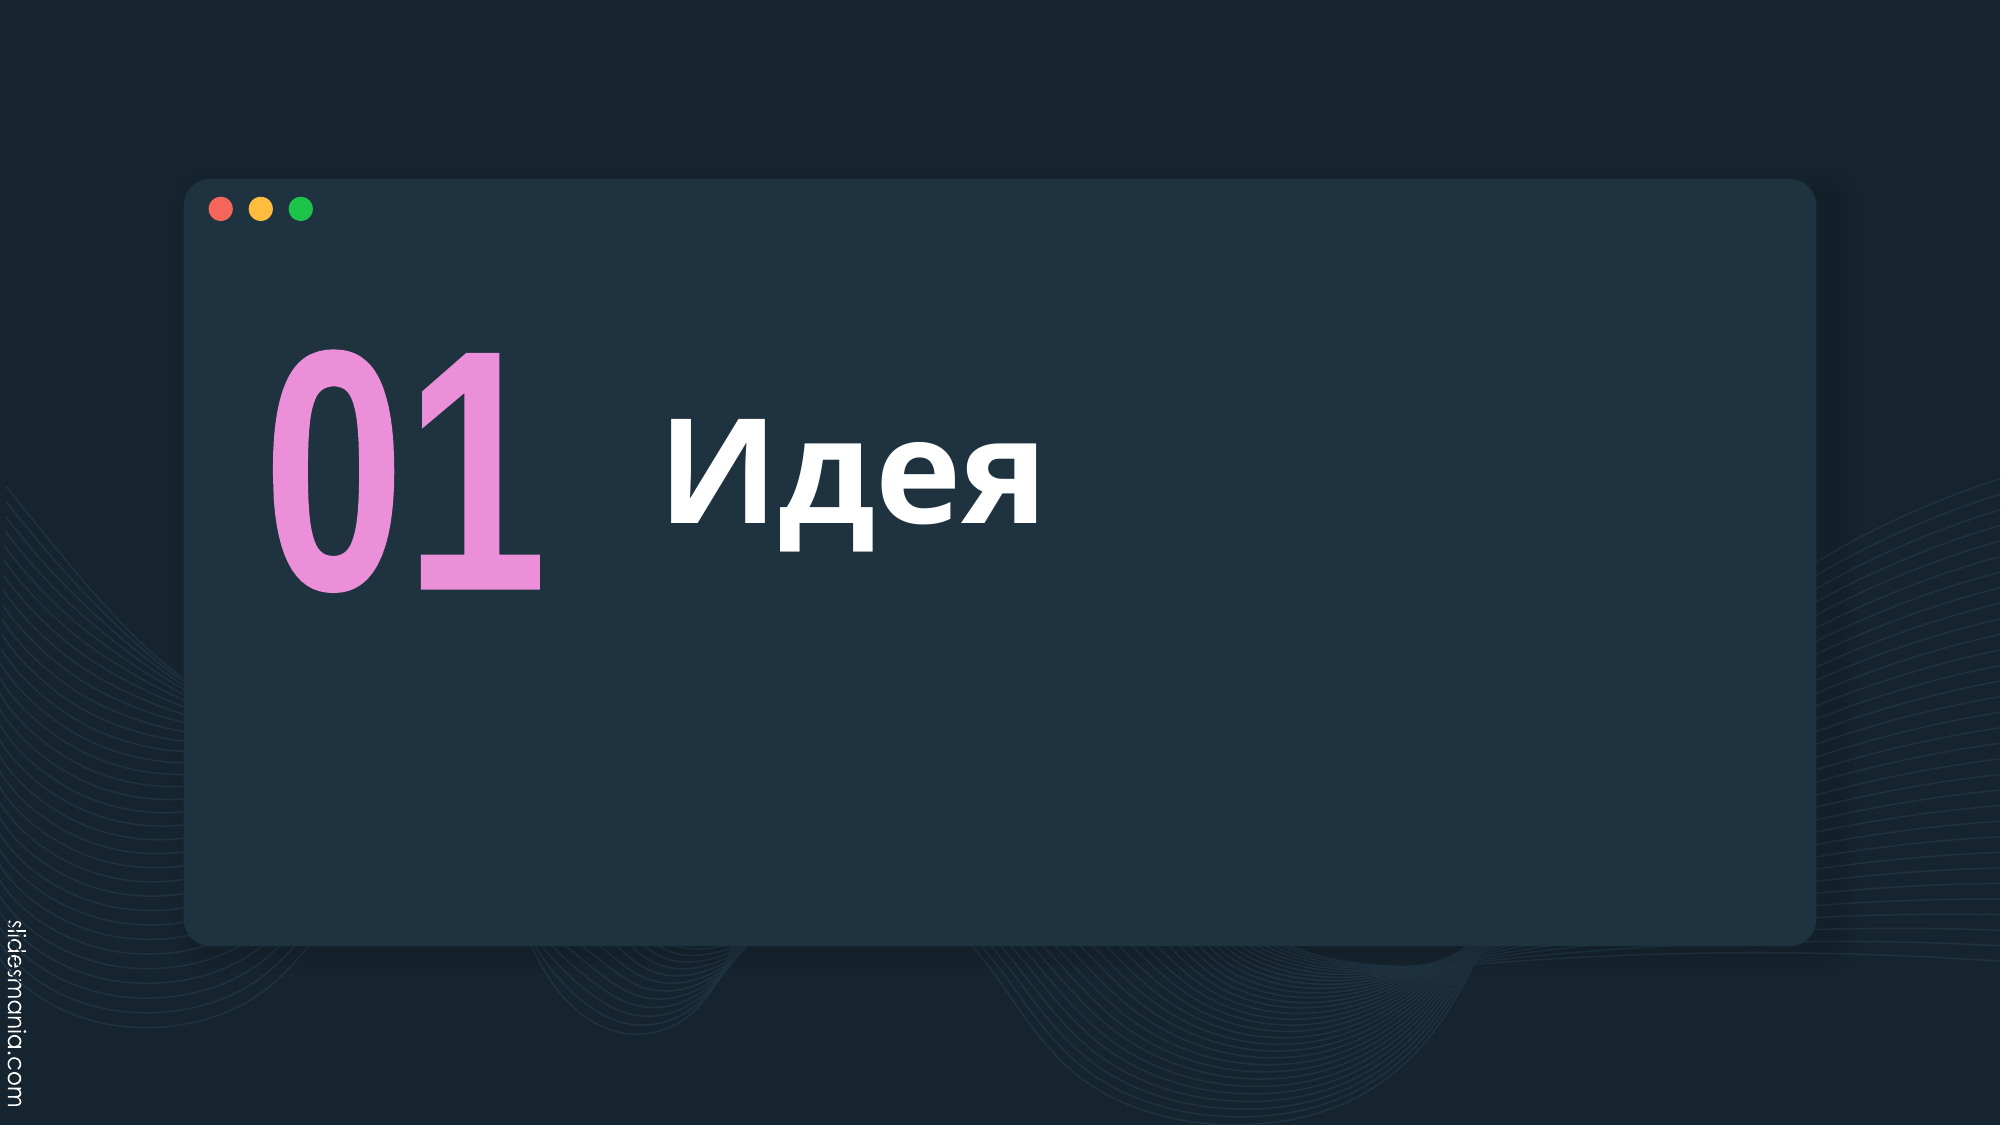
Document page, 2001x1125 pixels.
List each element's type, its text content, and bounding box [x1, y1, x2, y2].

title Идея [638, 391, 1362, 651]
